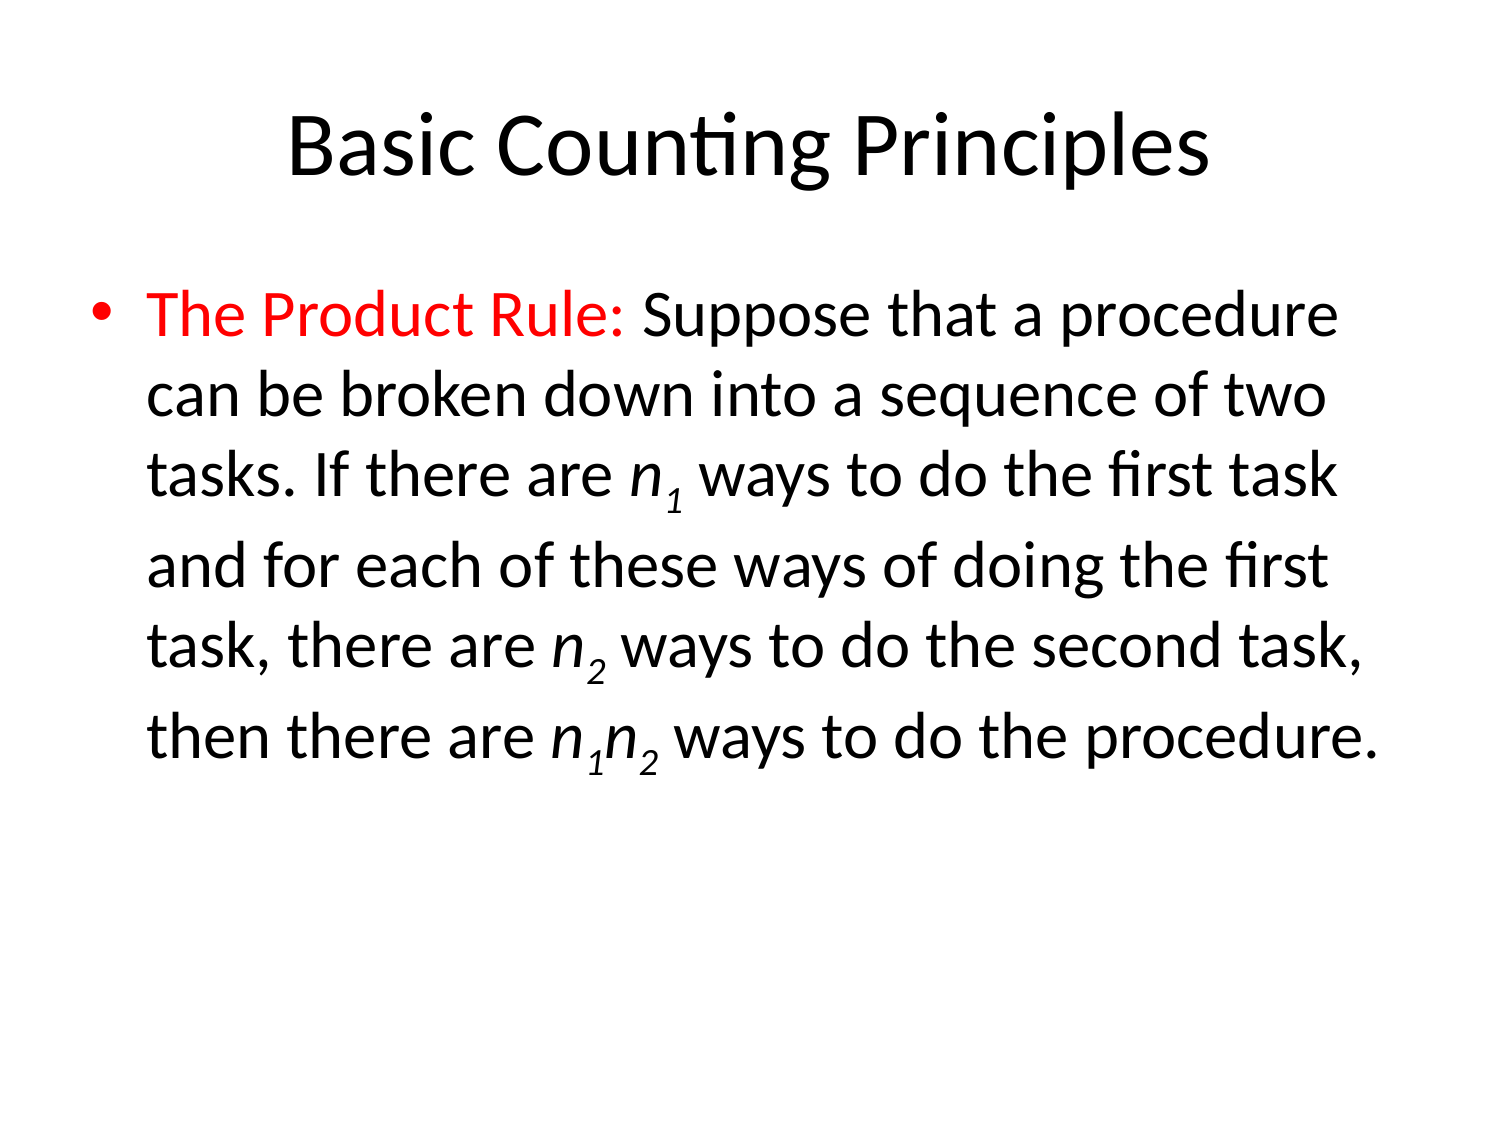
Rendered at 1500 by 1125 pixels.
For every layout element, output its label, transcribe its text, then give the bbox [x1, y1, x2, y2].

list The Product Rule: Suppose that a procedure can be broken down into a sequence of two tasks. If there are n1 ways to do the first task and for each of these ways of doing the first task, there are n2 ways to do the second task, then there are n1n2 ways to do the procedure. [75, 262, 1425, 1005]
title Basic Counting Principles [75, 45, 1425, 233]
